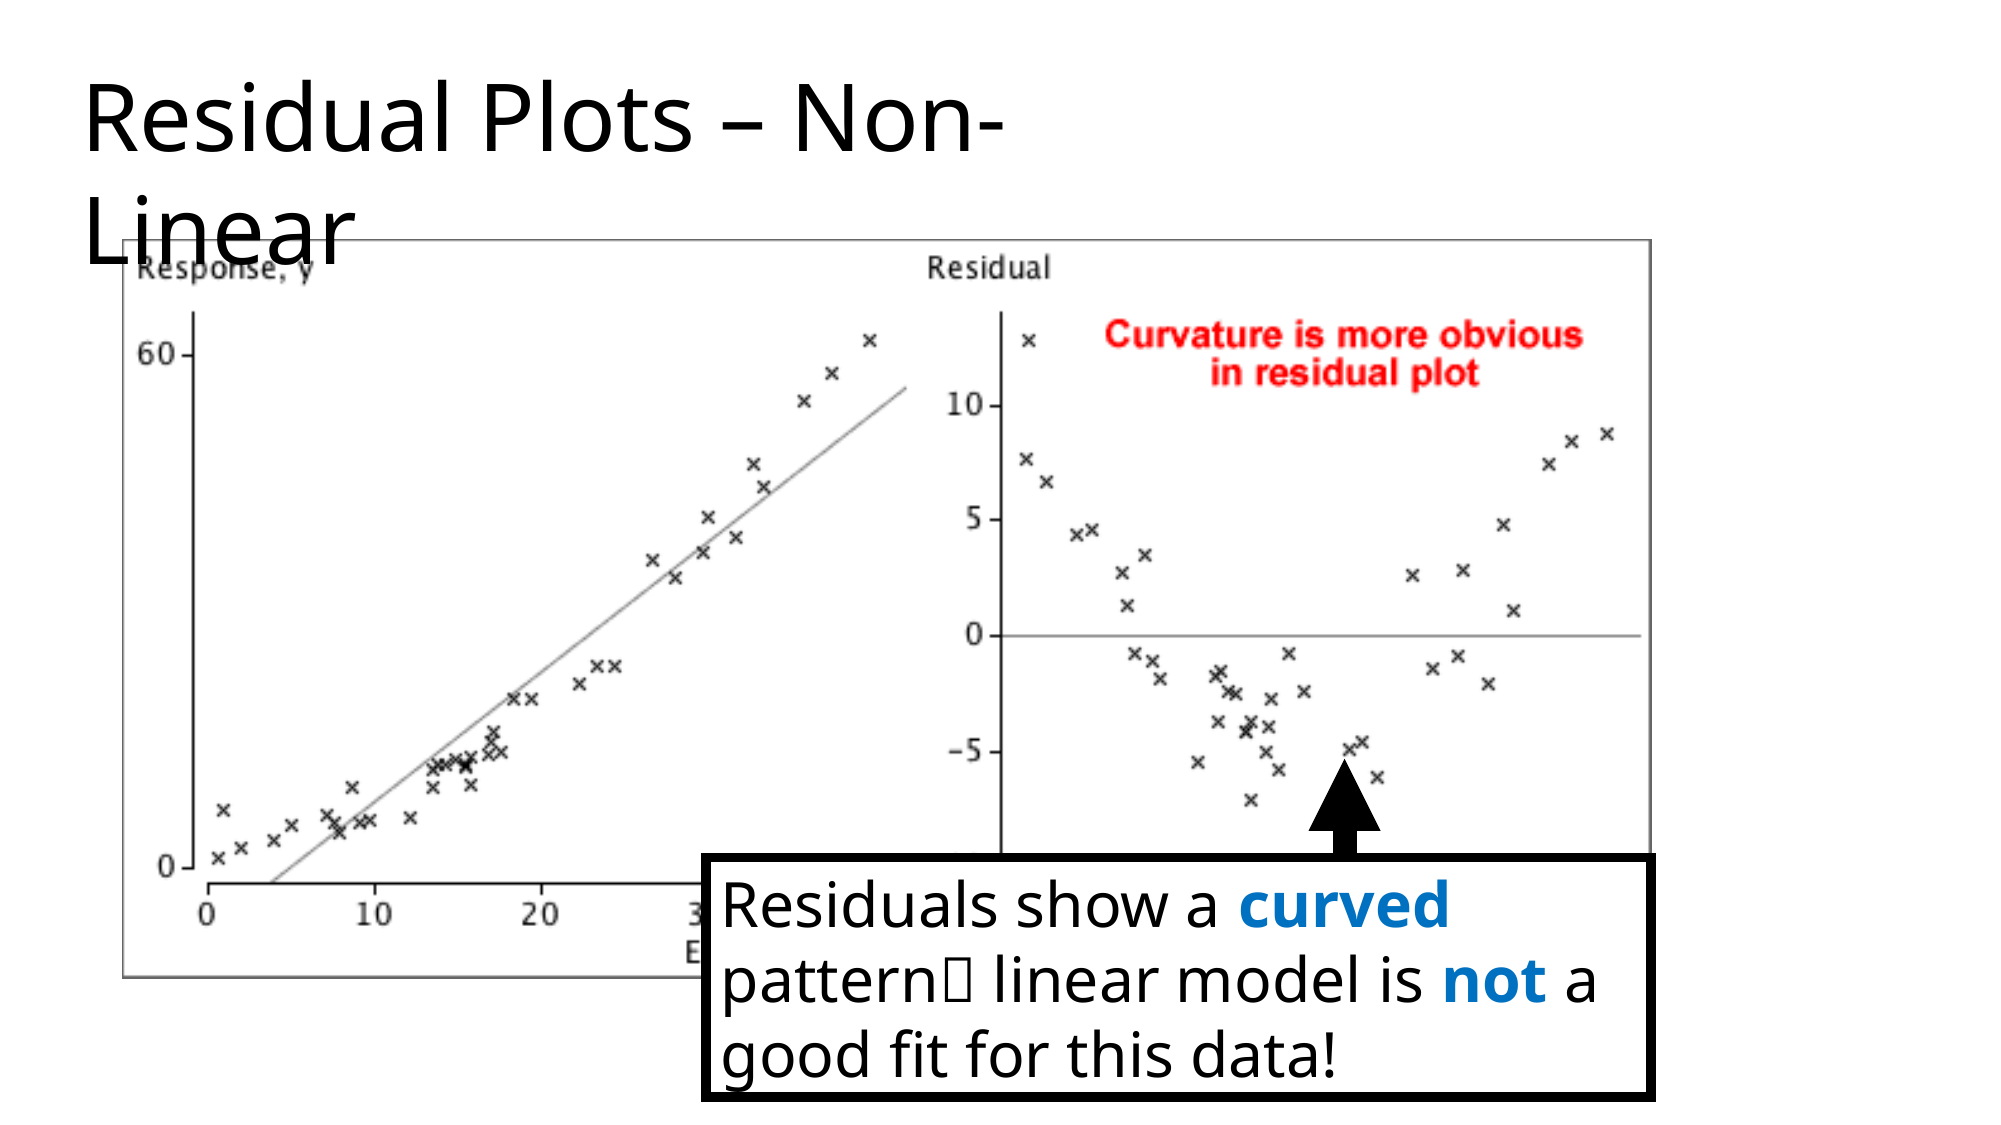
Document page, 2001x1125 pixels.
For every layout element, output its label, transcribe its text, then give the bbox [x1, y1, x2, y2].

text_box Residuals show a curved pattern linear model is not a good fit for this data! [705, 979, 1652, 1098]
text_box Residual Plots – Non-Linear [66, 50, 1294, 291]
picture [122, 239, 1652, 979]
